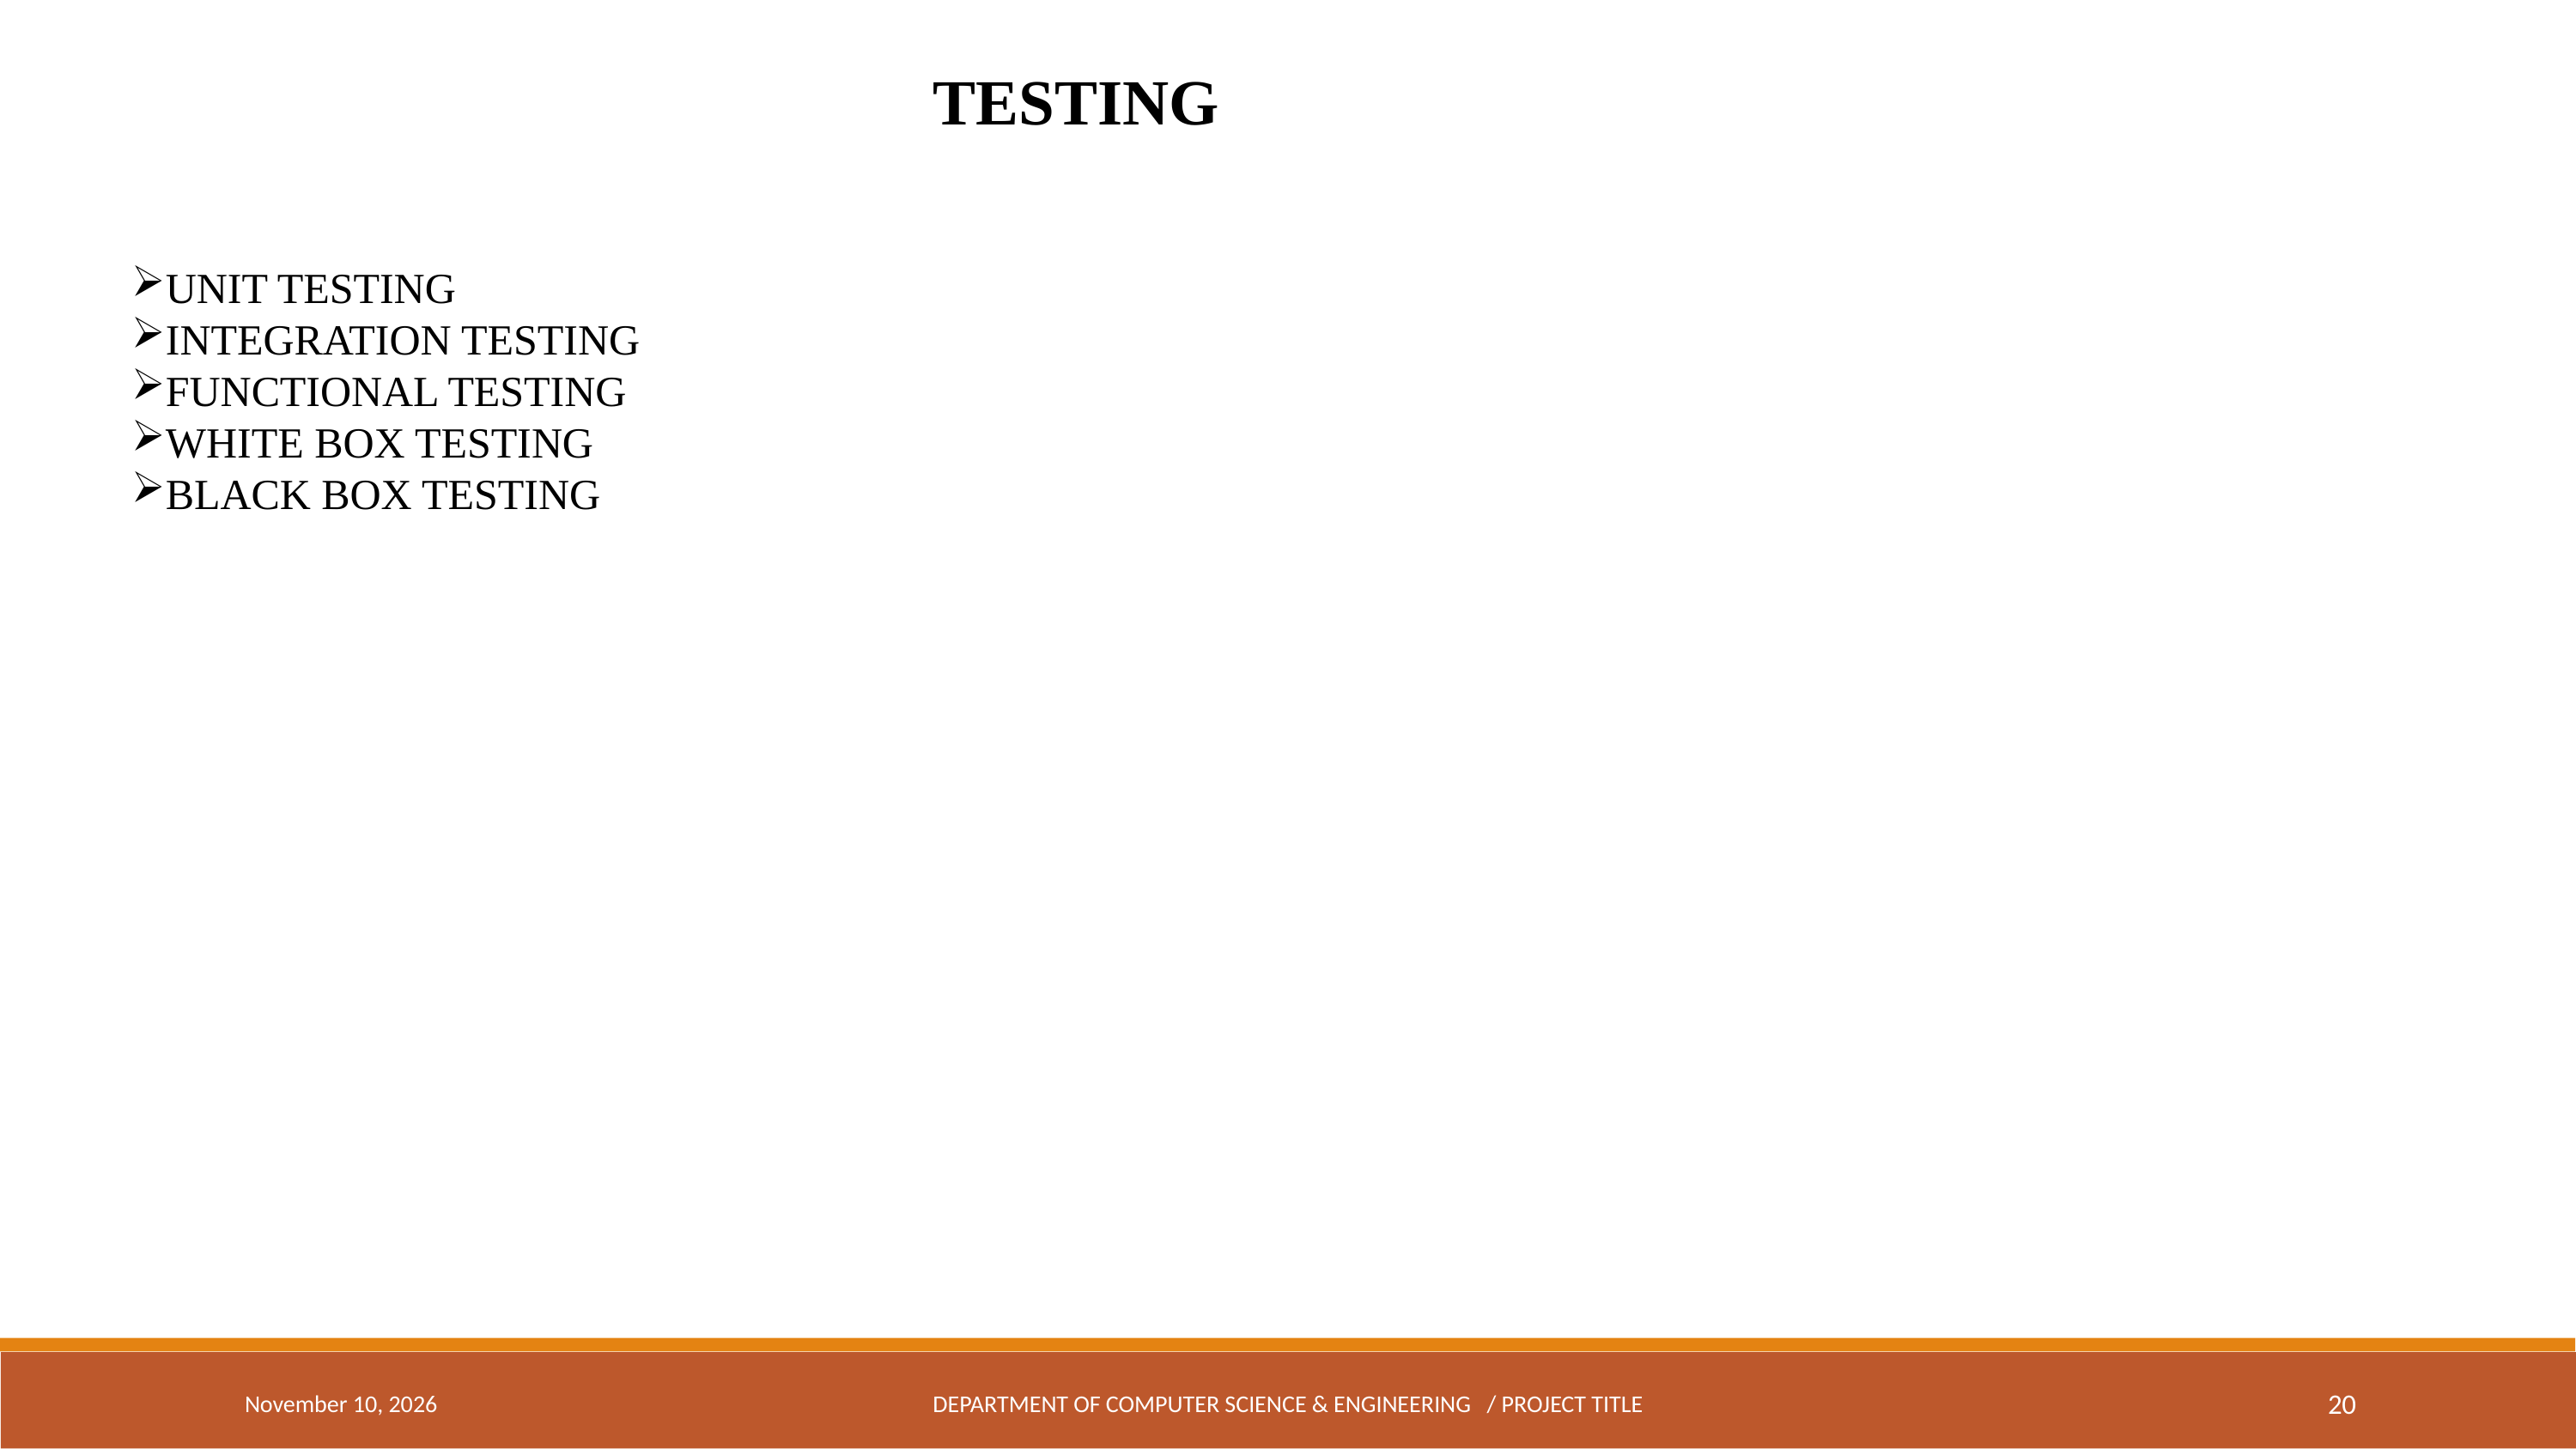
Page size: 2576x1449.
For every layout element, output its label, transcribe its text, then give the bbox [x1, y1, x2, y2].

text_box UNIT TESTING INTEGRATION TESTING FUNCTIONAL TESTING WHITE BOX TESTING BLACK BOX TESTING [84, 254, 2536, 525]
text_box TESTING [920, 54, 1233, 145]
slide_number 20 [2092, 1364, 2369, 1442]
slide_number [232, 1364, 755, 1442]
footer DEPARTMENT OF COMPUTER SCIENCE & ENGINEERING / PROJECT TITLE [779, 1364, 1798, 1442]
